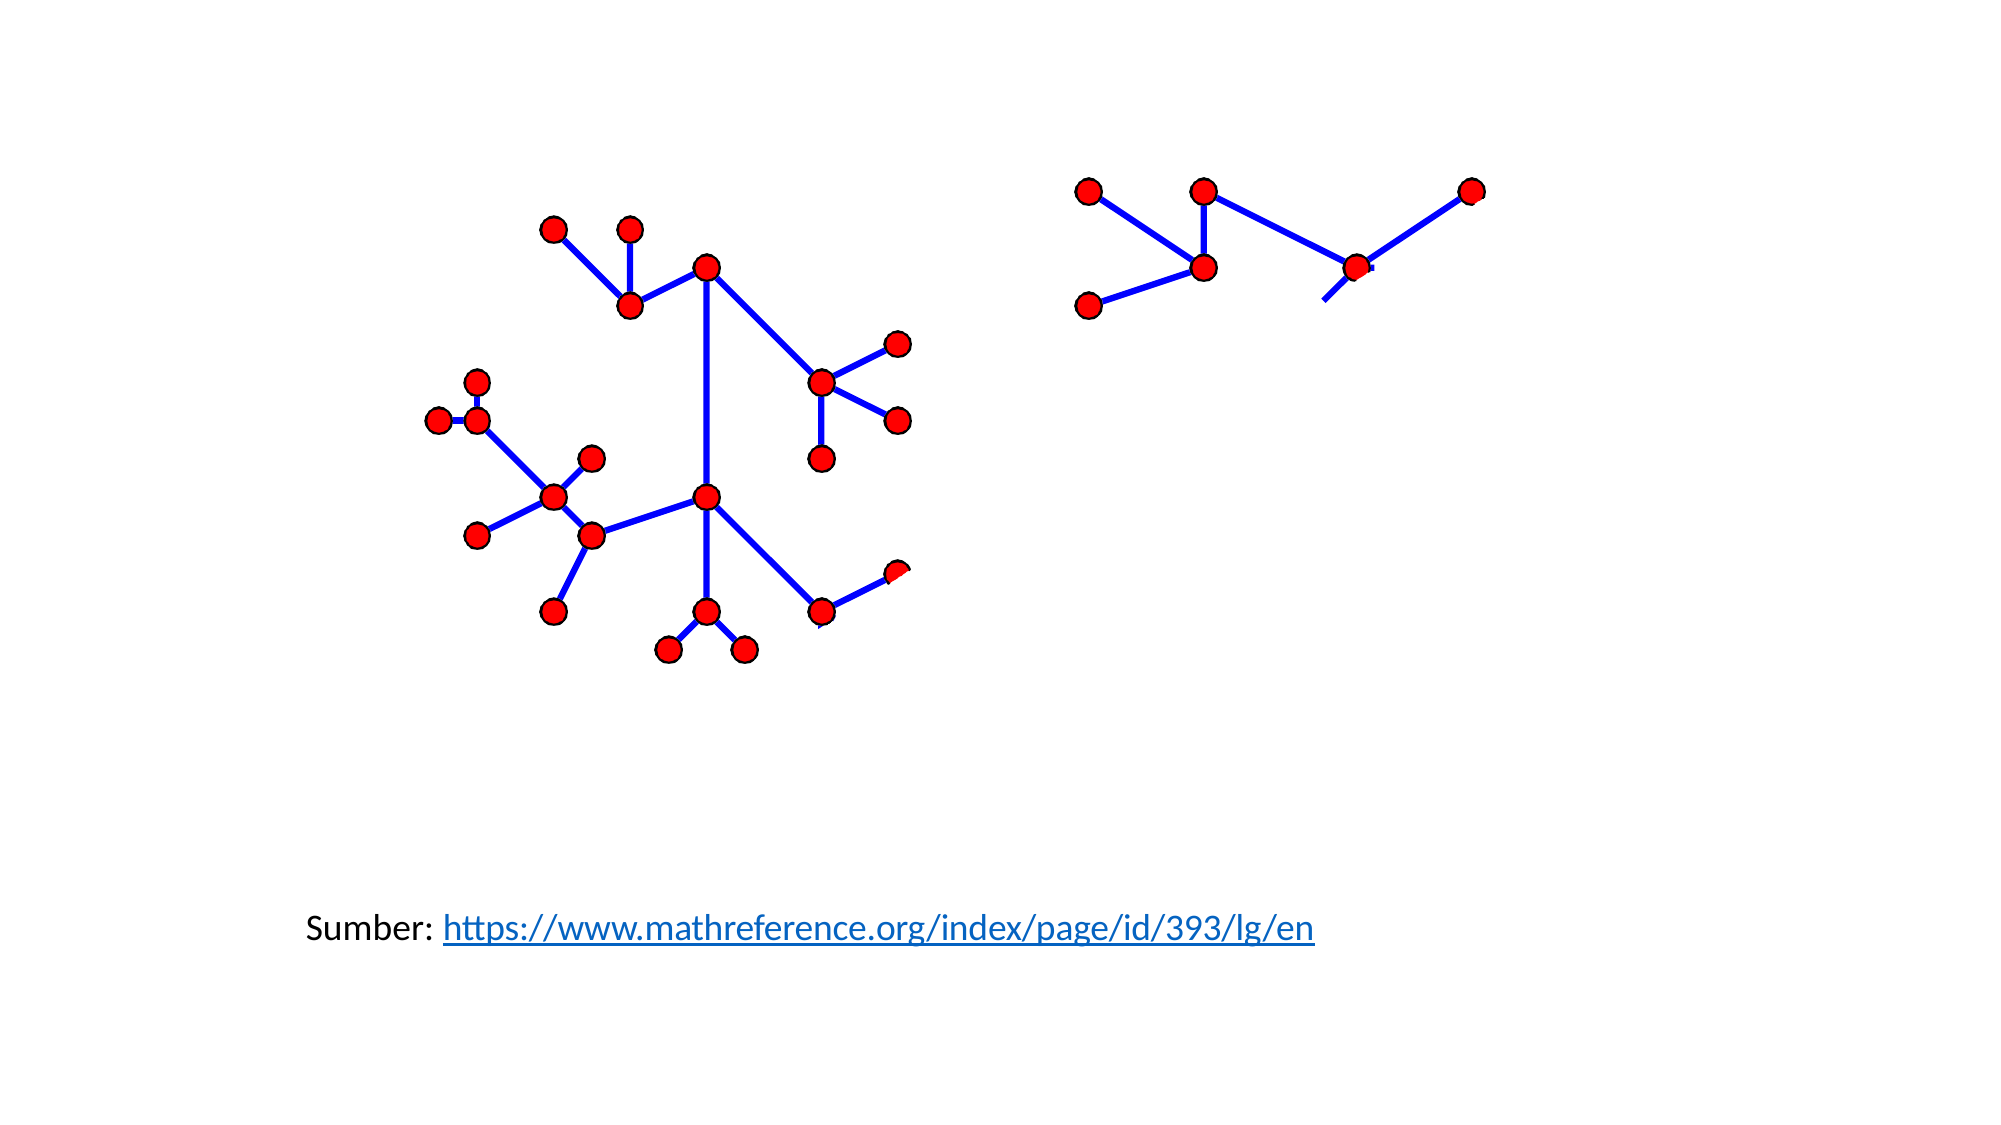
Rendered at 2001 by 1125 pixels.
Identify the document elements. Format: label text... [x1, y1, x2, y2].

text_box Sumber: https://www.mathreference.org/index/page/id/393/lg/en [303, 901, 1330, 949]
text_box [1074, 177, 1486, 320]
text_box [424, 215, 912, 664]
